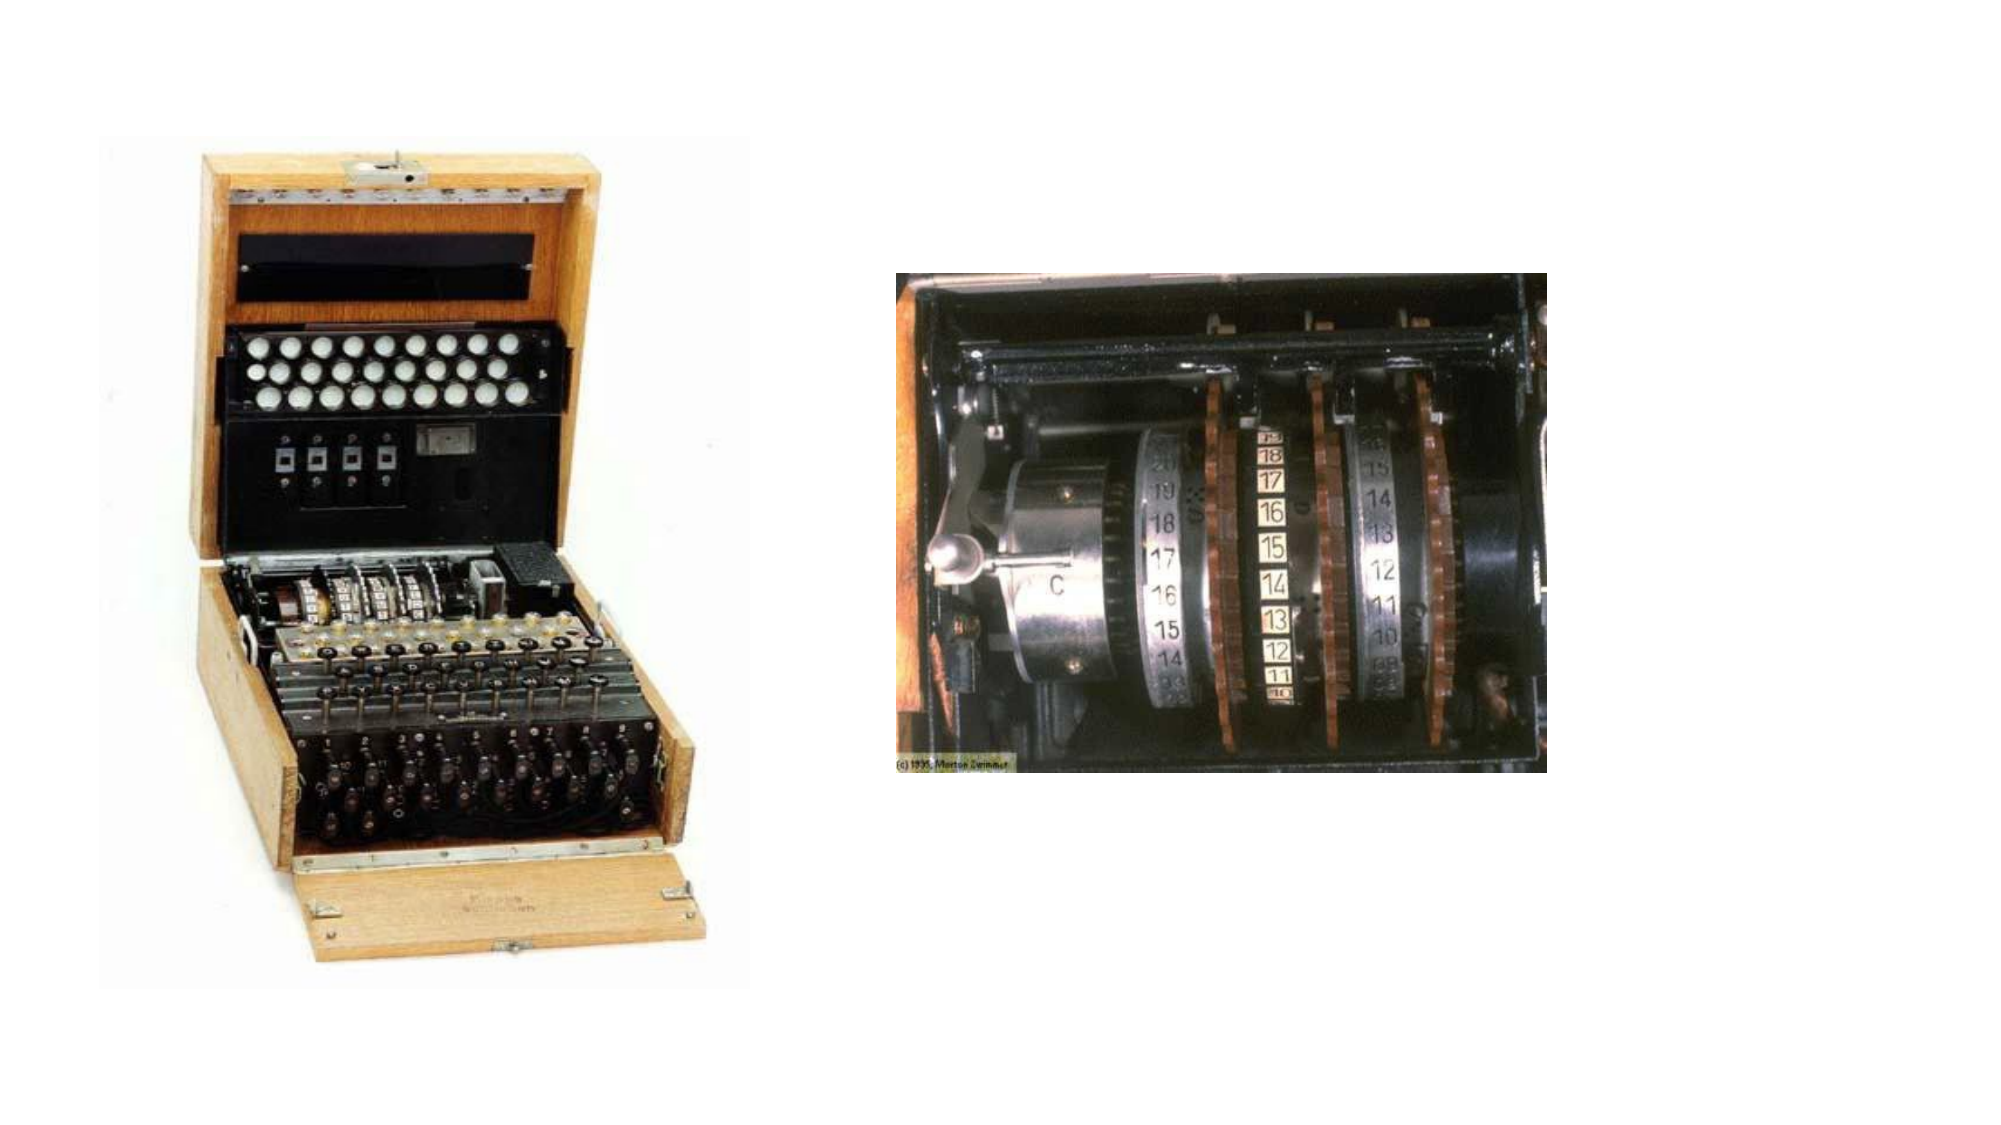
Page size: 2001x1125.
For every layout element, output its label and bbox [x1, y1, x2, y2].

picture [896, 273, 1547, 773]
picture [99, 136, 750, 989]
